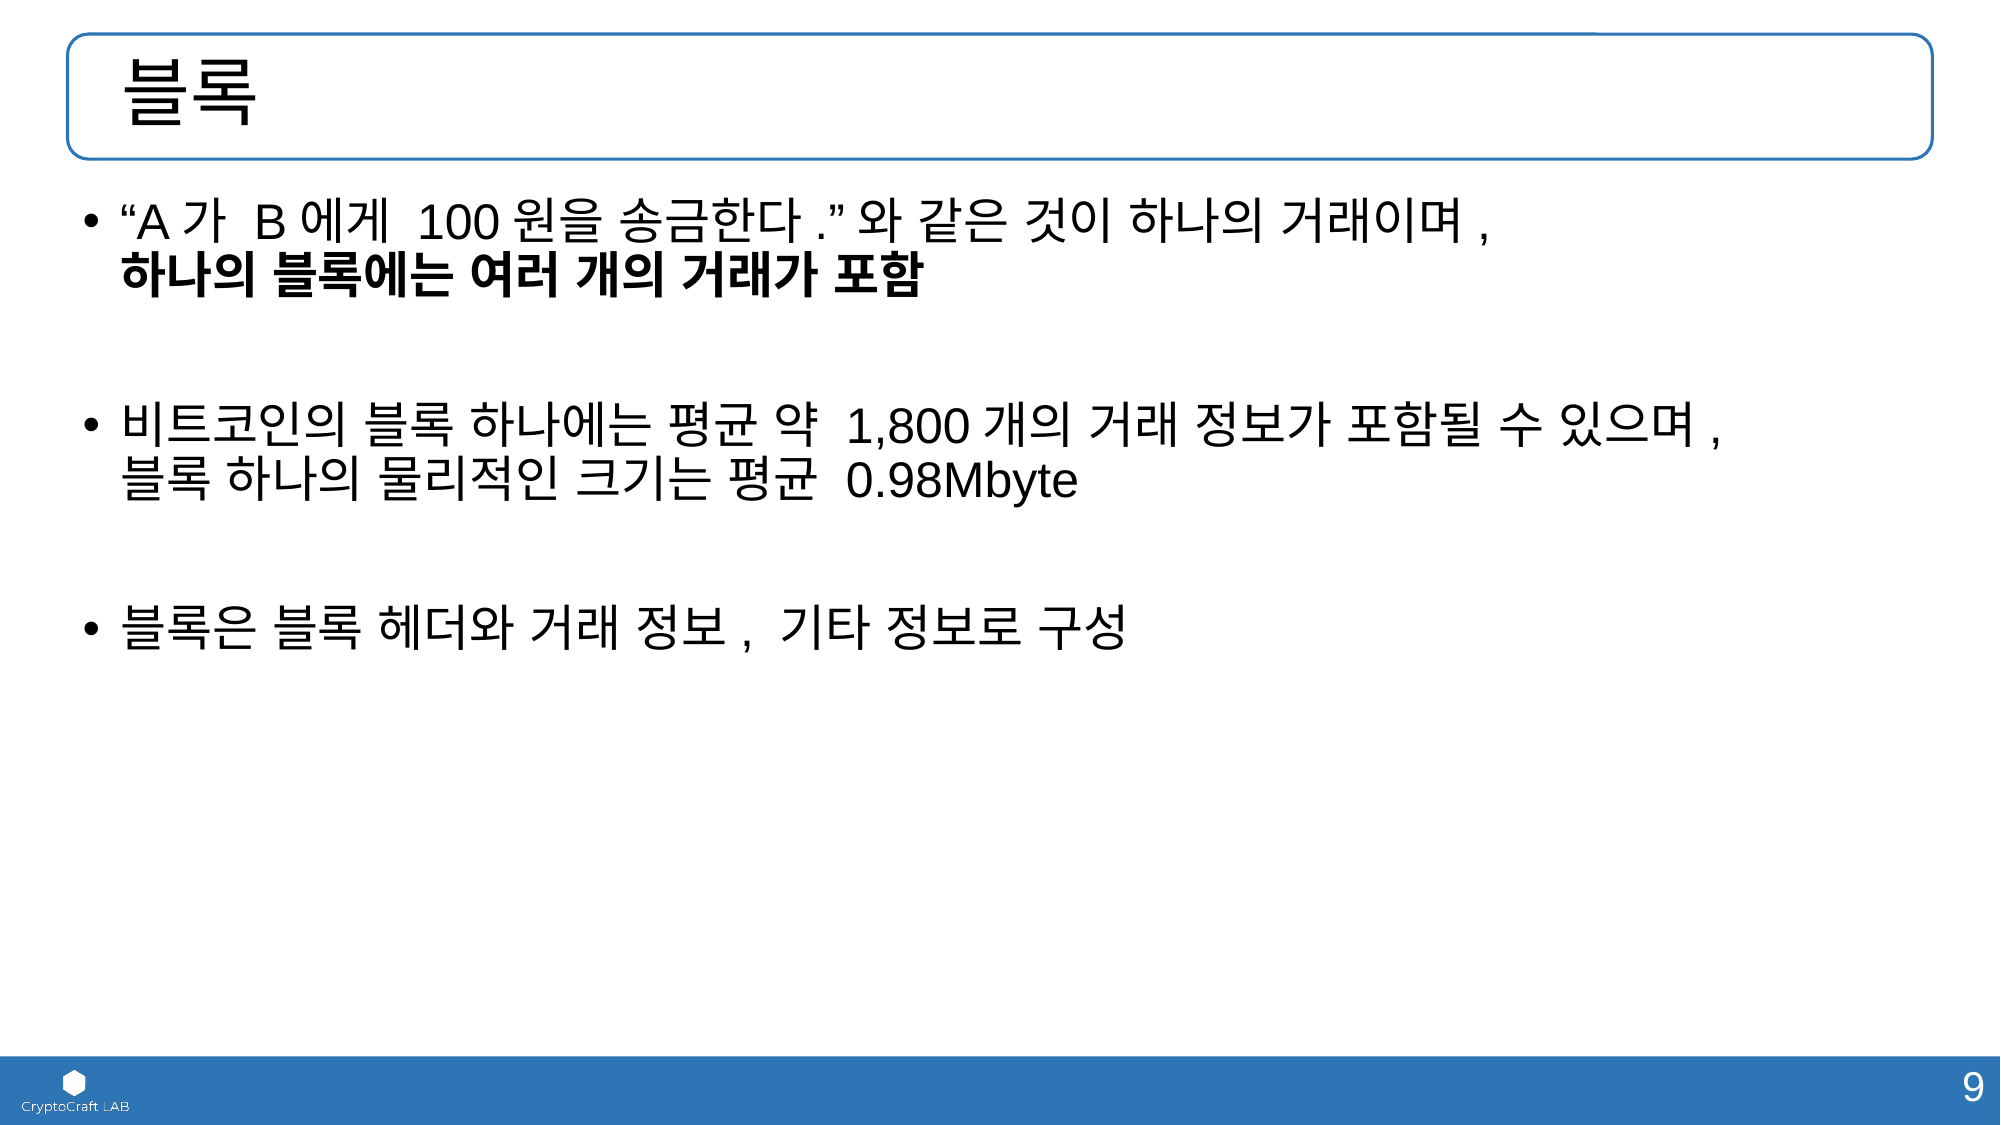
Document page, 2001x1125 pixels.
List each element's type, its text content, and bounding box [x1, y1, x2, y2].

title 블록 [67, 34, 1933, 160]
picture [13, 1061, 138, 1123]
list “A가 B에게 100원을 송금한다.”와 같은 것이 하나의 거래이며, 하나의 블록에는 여러 개의 거래가 포함 비트코인의 블록 하나에는 평균 약 1,800개의 거래 정보가 포함될 수 있으며, 블록 하나의 물리적인 크기는 평균 0.98Mbyte 블록은 블록 헤더와 거래 정보, 기타 정보로 구성 [67, 189, 1933, 1019]
